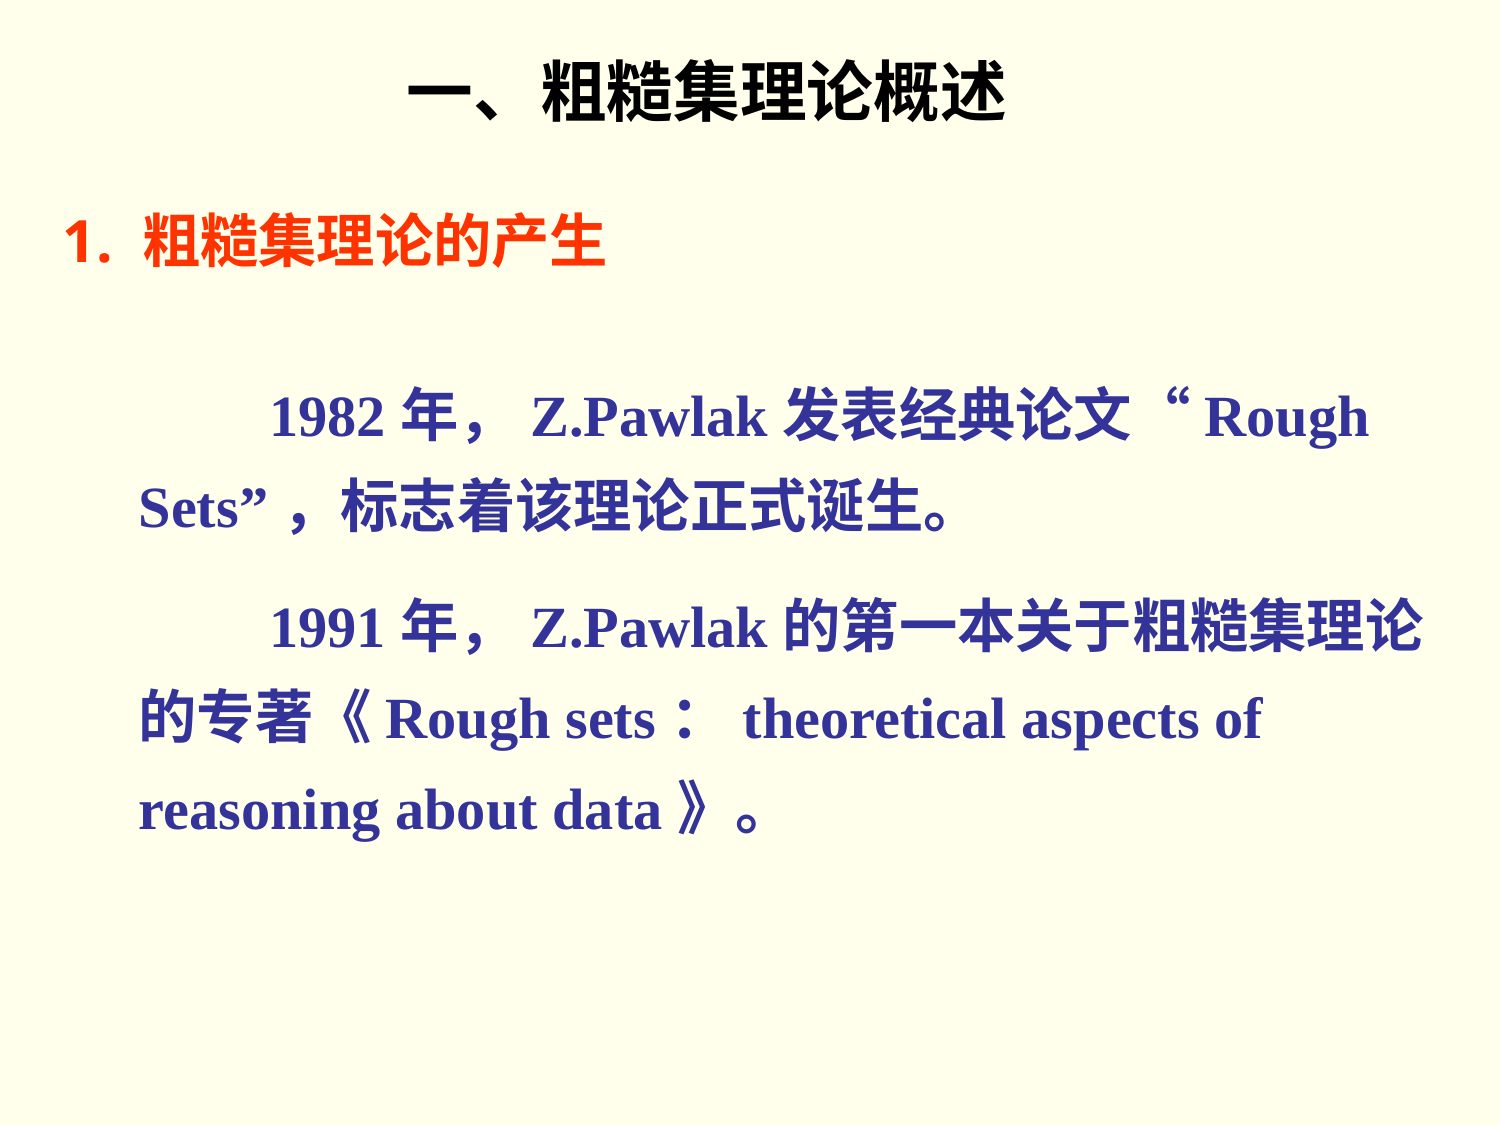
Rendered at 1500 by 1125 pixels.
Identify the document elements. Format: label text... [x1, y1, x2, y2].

text_box 一、粗糙集理论概述 [312, 42, 1117, 138]
text_box 1982年，Z.Pawlak发表经典论文“Rough Sets”，标志着该理论正式诞生。 1991年，Z.Pawlak的第一本关于粗糙集理论的专著《Rough sets：theoretical aspects of reasoning about data》。 [123, 349, 1459, 849]
text_box 1. 粗糙集理论的产生 [48, 197, 722, 282]
